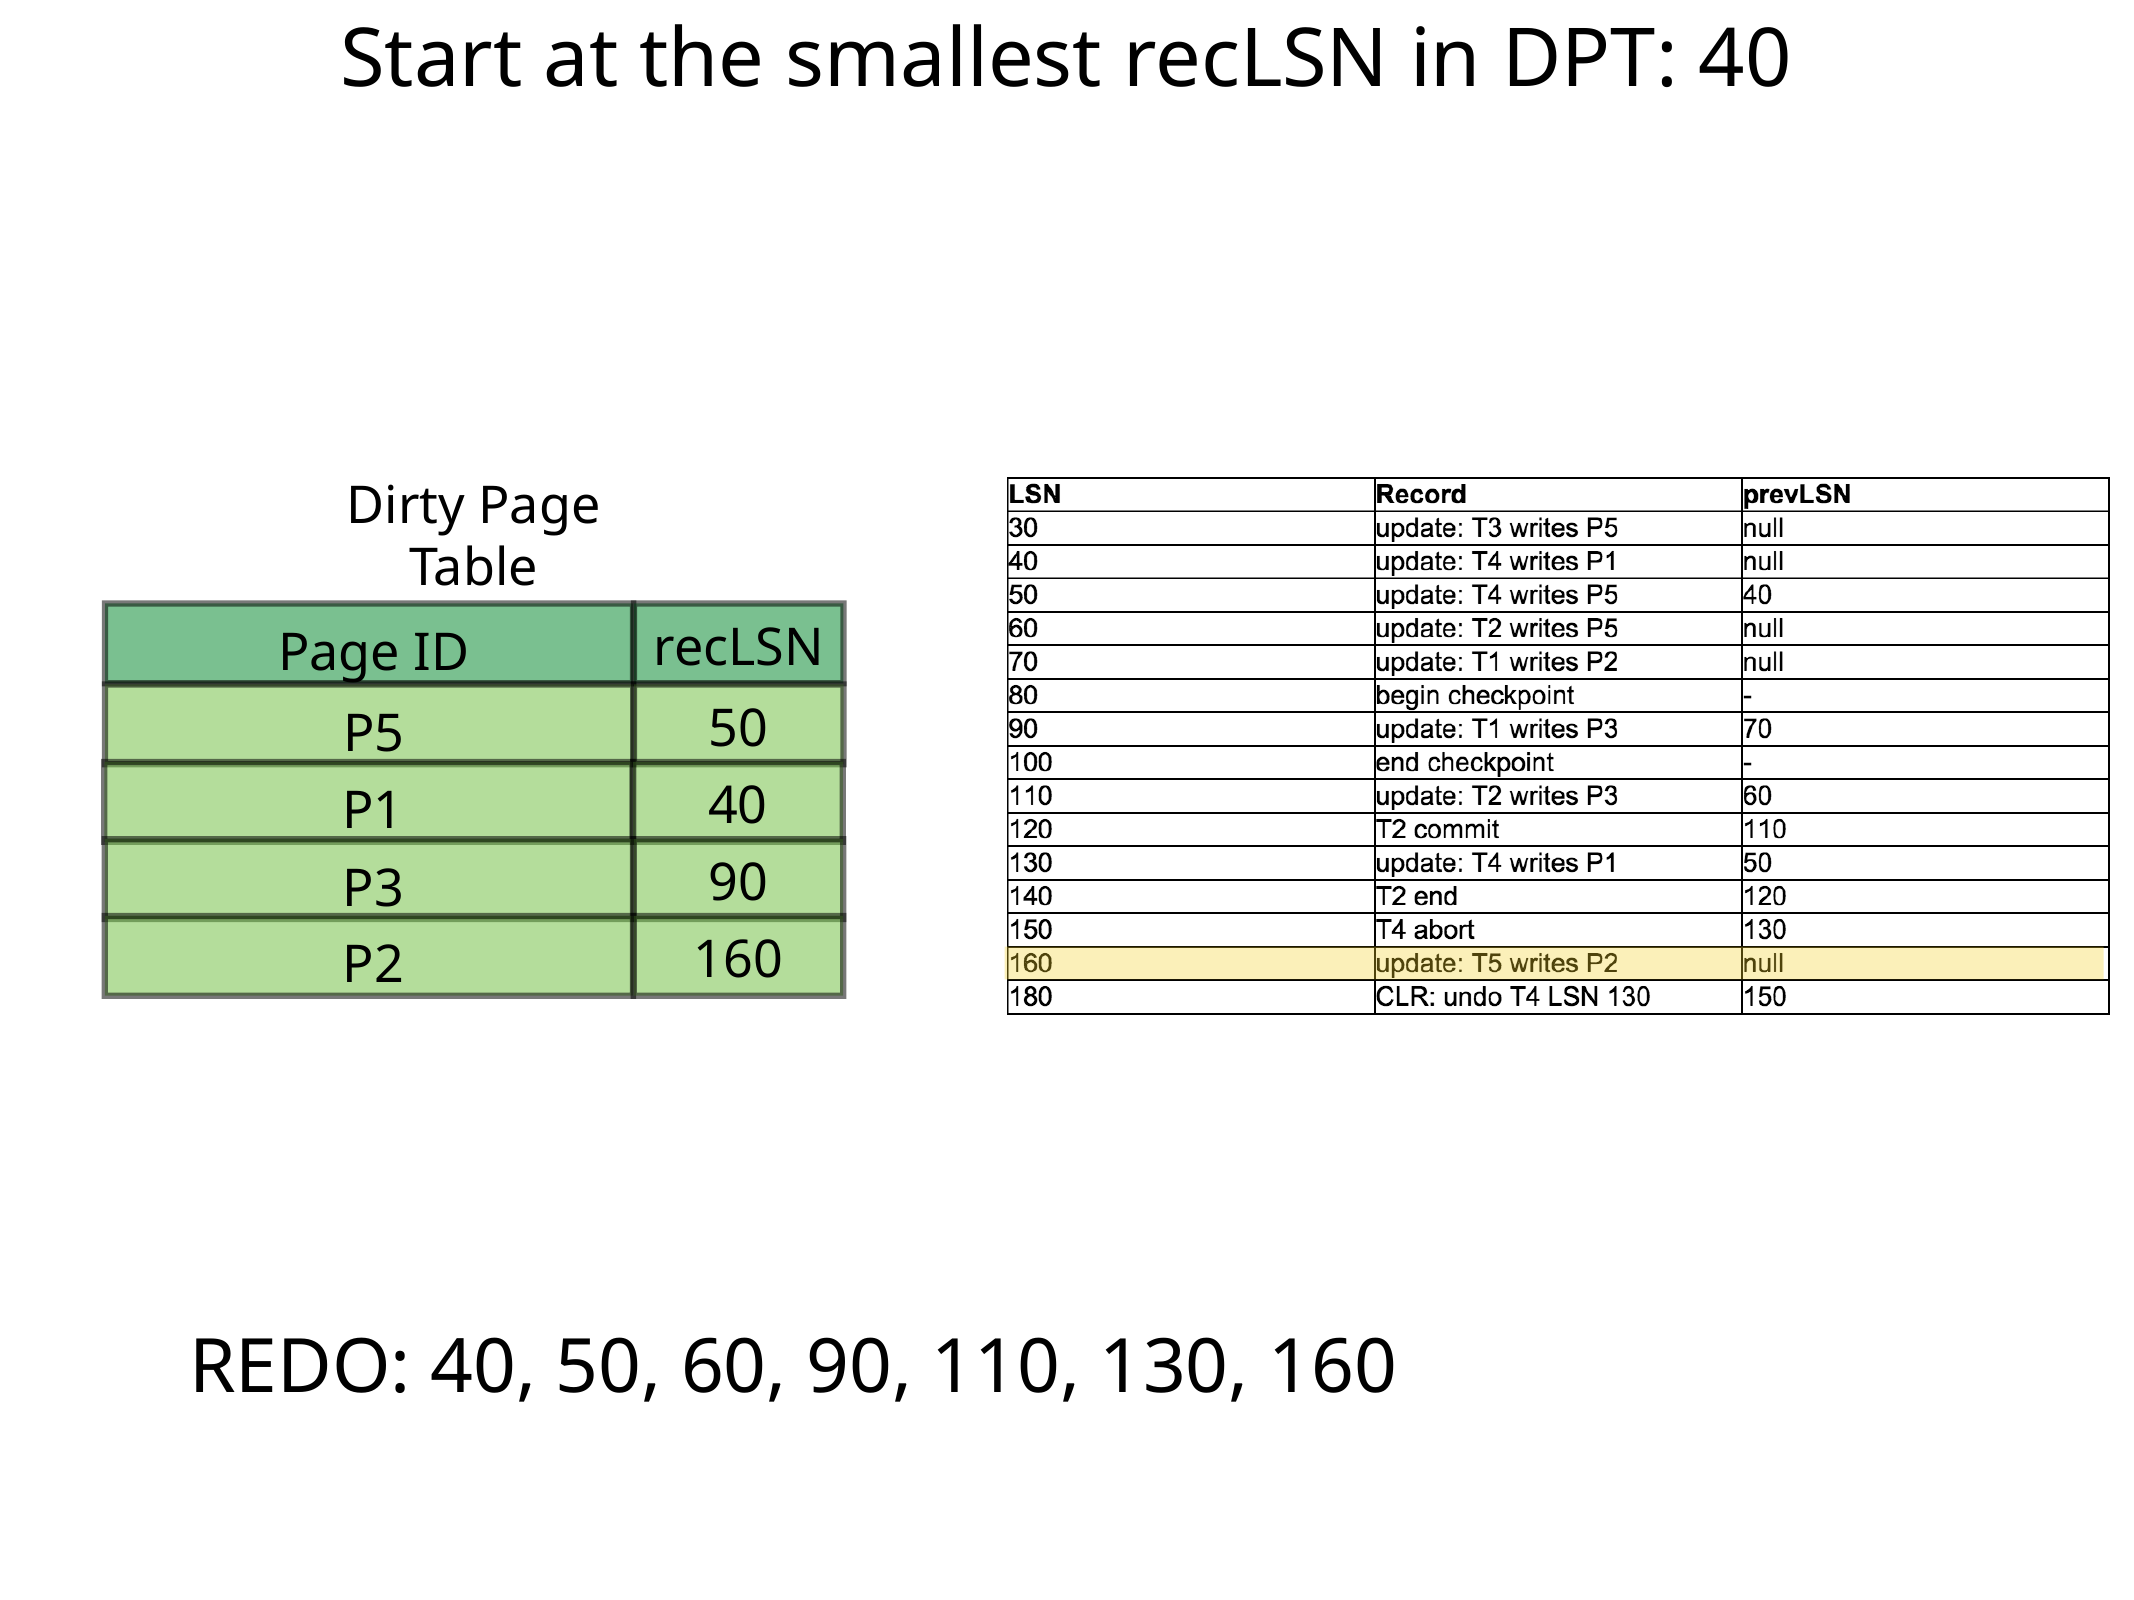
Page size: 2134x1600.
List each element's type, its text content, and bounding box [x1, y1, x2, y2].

text_box P3 [248, 849, 499, 915]
text_box [105, 603, 633, 684]
text_box 90 [631, 844, 846, 916]
text_box [105, 684, 633, 761]
text_box [633, 603, 844, 608]
text_box [633, 839, 844, 844]
text_box [633, 915, 844, 920]
text_box 40 [631, 766, 846, 839]
text_box P2 [248, 926, 499, 998]
text_box REDO: 40, 50, 60, 90, 110, 130, 160 [180, 1308, 2002, 1416]
text_box P1 [248, 772, 498, 839]
text_box [104, 839, 633, 915]
text_box recLSN [631, 608, 846, 681]
picture [1001, 472, 2120, 1024]
text_box [633, 684, 844, 689]
text_box 160 [631, 920, 846, 993]
text_box 50 [631, 689, 846, 762]
text_box [104, 761, 633, 839]
text_box P5 [249, 694, 499, 761]
text_box [104, 915, 633, 996]
text_box [633, 761, 843, 766]
list Start at the smallest recLSN in DPT: 40 [155, 4, 1978, 186]
text_box Dirty Page Table [269, 495, 678, 572]
text_box Page ID [249, 613, 499, 684]
